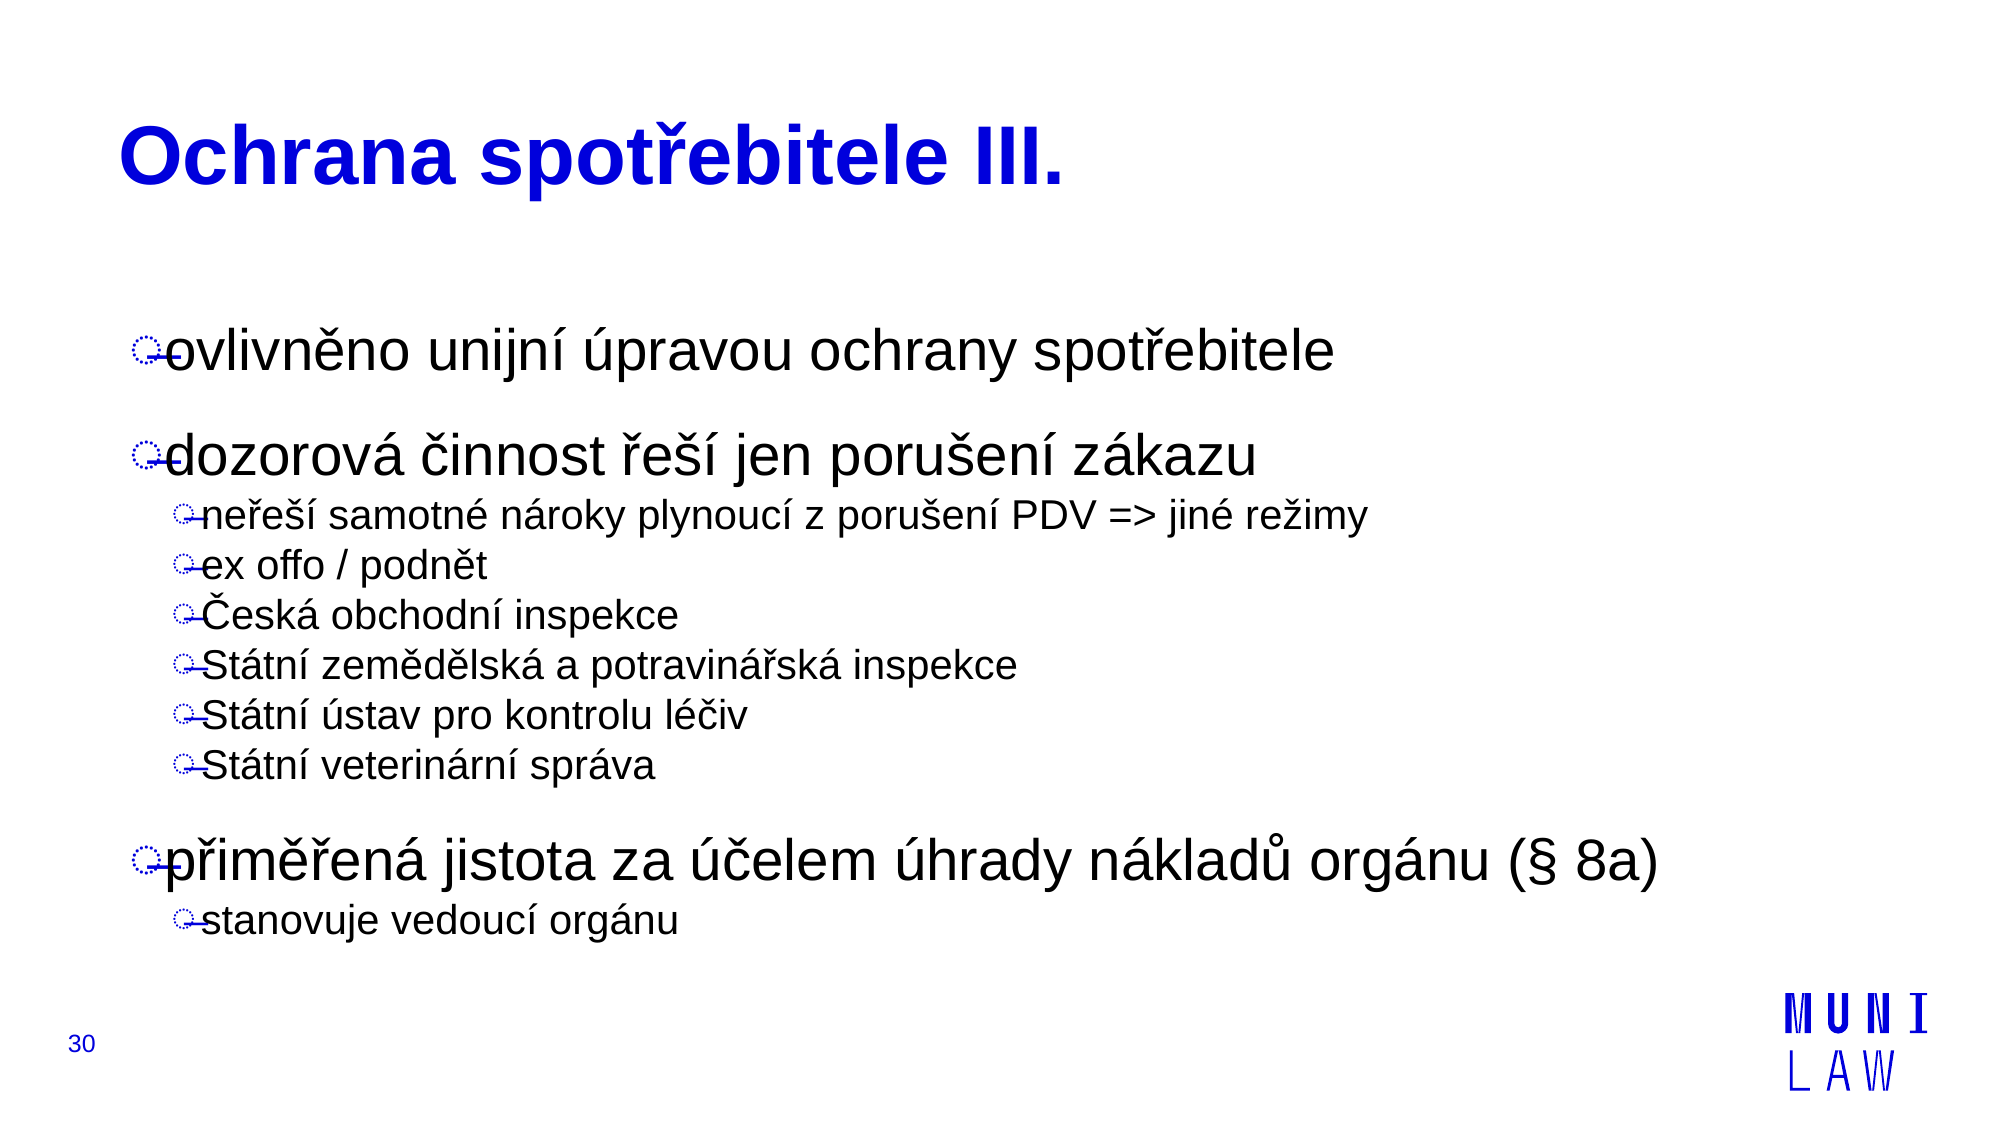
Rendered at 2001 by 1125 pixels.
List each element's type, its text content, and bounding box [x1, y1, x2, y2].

title Ochrana spotřebitele III. [118, 118, 1883, 193]
slide_number 30 [67, 1021, 110, 1063]
list ovlivněno unijní úpravou ochrany spotřebitele dozorová činnost řeší jen porušení zákazu neřeší samotné nároky plynoucí z porušení PDV => jiné režimy ex offo / podnět Česká obchodní inspekce Státní zemědělská a potravinářská inspekce Státní ústav pro kontrolu léčiv Státní veterinární správa přiměřená jistota za účelem úhrady nákladů orgánu (§ 8a) stanovuje vedoucí orgánu [118, 277, 1883, 1007]
